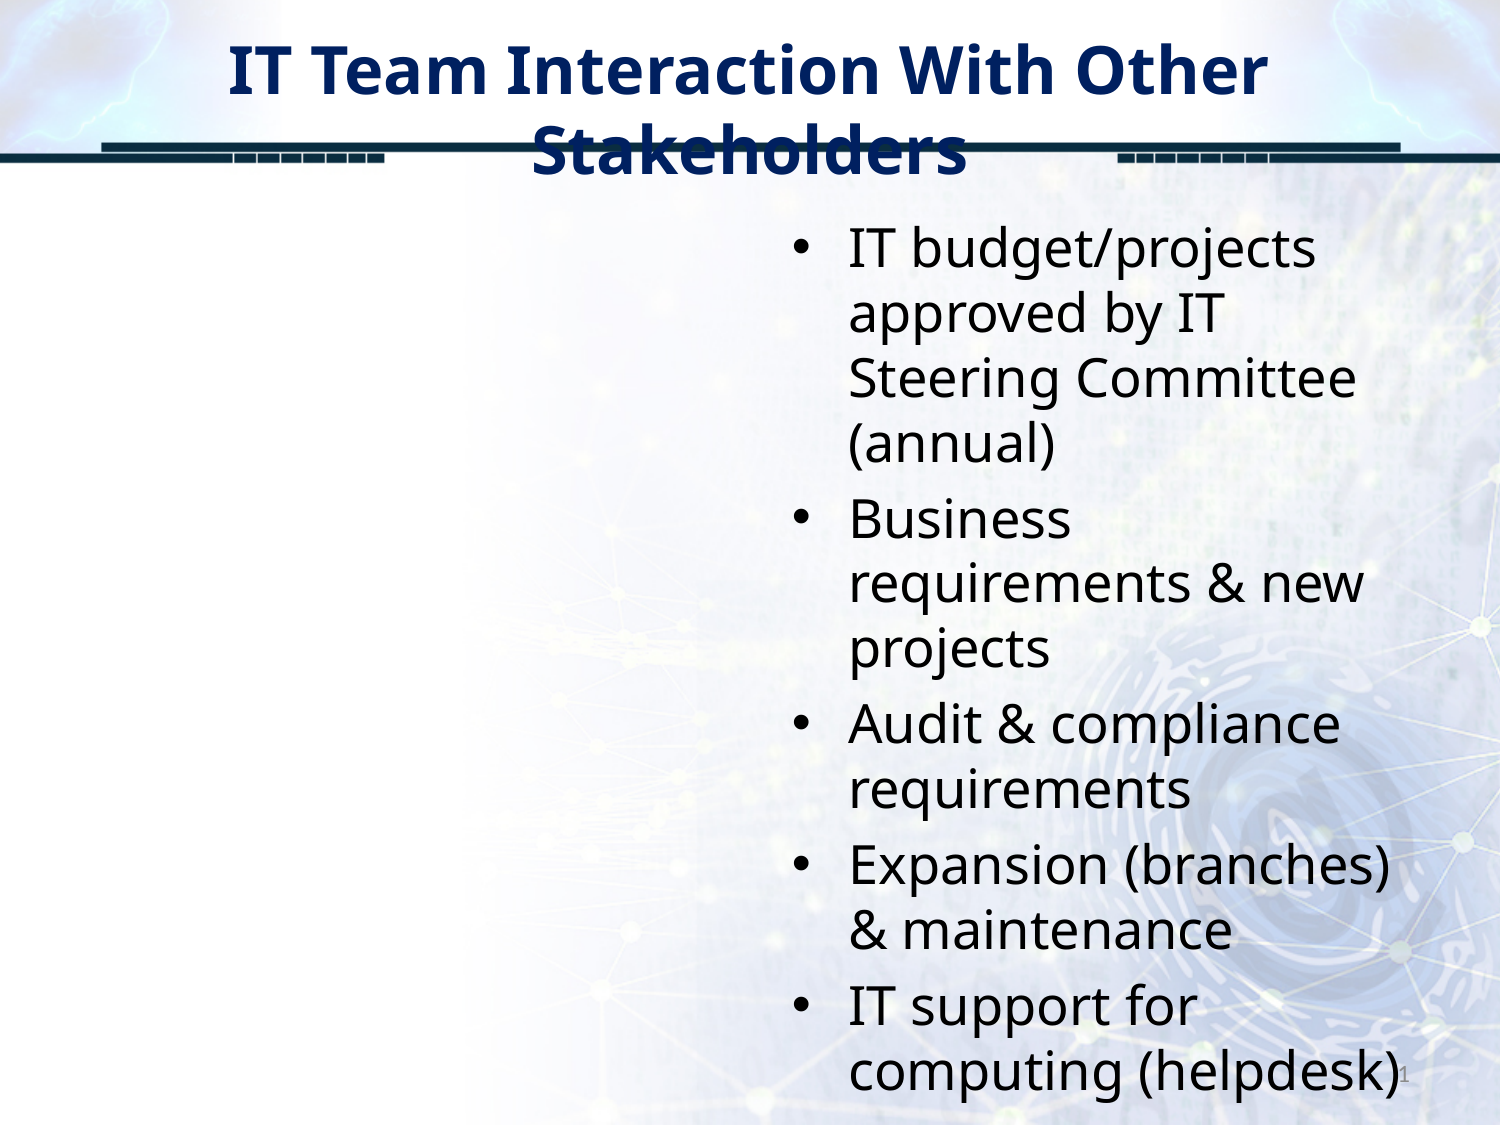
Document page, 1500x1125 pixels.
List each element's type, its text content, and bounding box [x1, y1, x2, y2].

picture [0, 0, 1500, 1125]
title IT Team Interaction With Other Stakeholders [75, 34, 1425, 182]
slide_number 1 [1074, 1042, 1425, 1103]
list IT budget/projects approved by IT Steering Committee (annual) Business requirements & new projects Audit & compliance requirements Expansion (branches) & maintenance IT support for computing (helpdesk) Business continuity & DR [776, 205, 1432, 1023]
